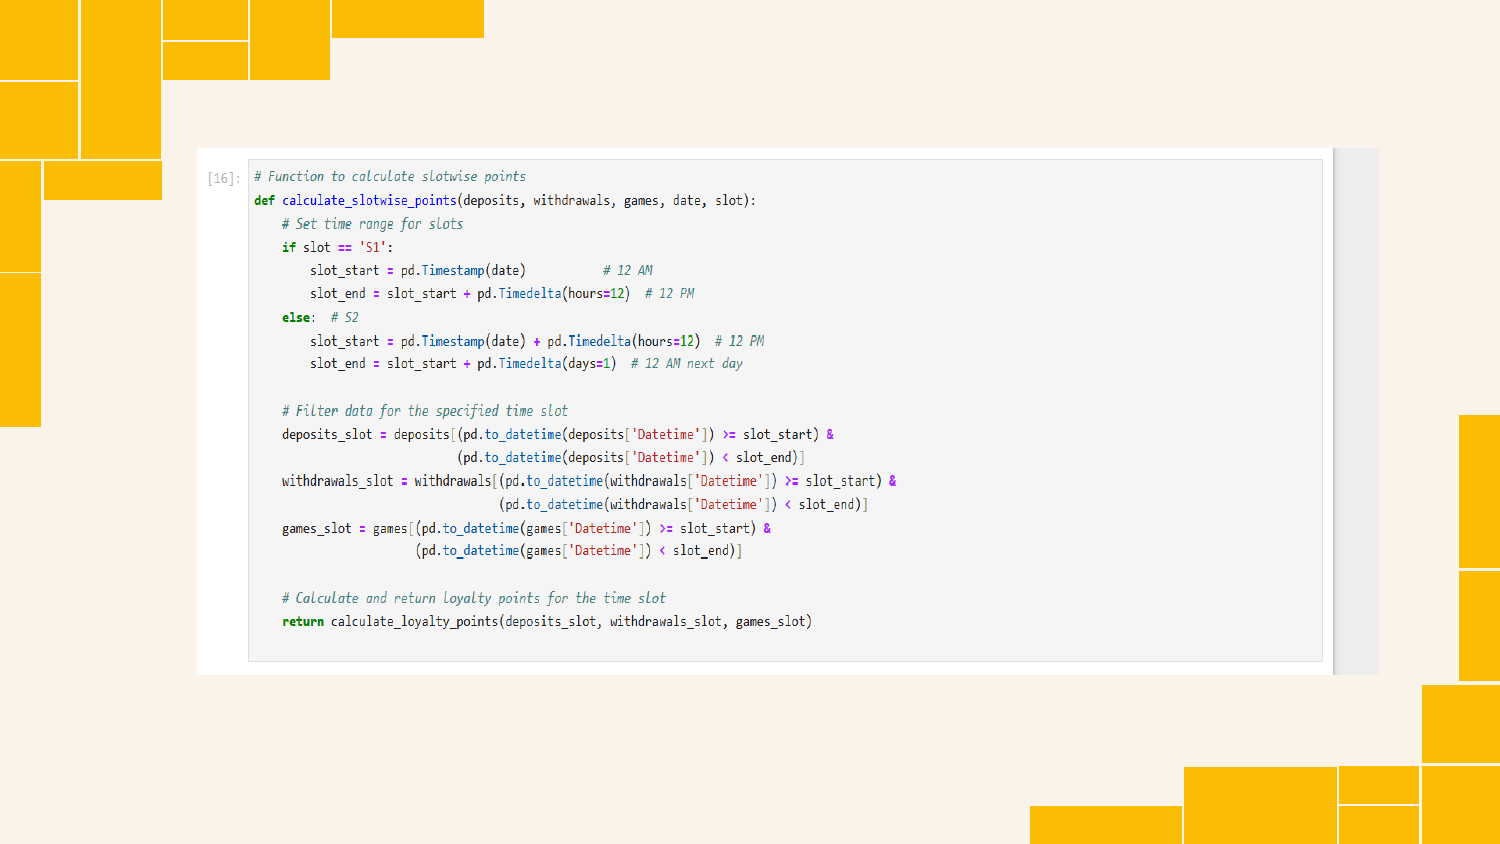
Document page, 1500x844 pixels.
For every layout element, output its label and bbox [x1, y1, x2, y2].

picture [196, 148, 1379, 675]
